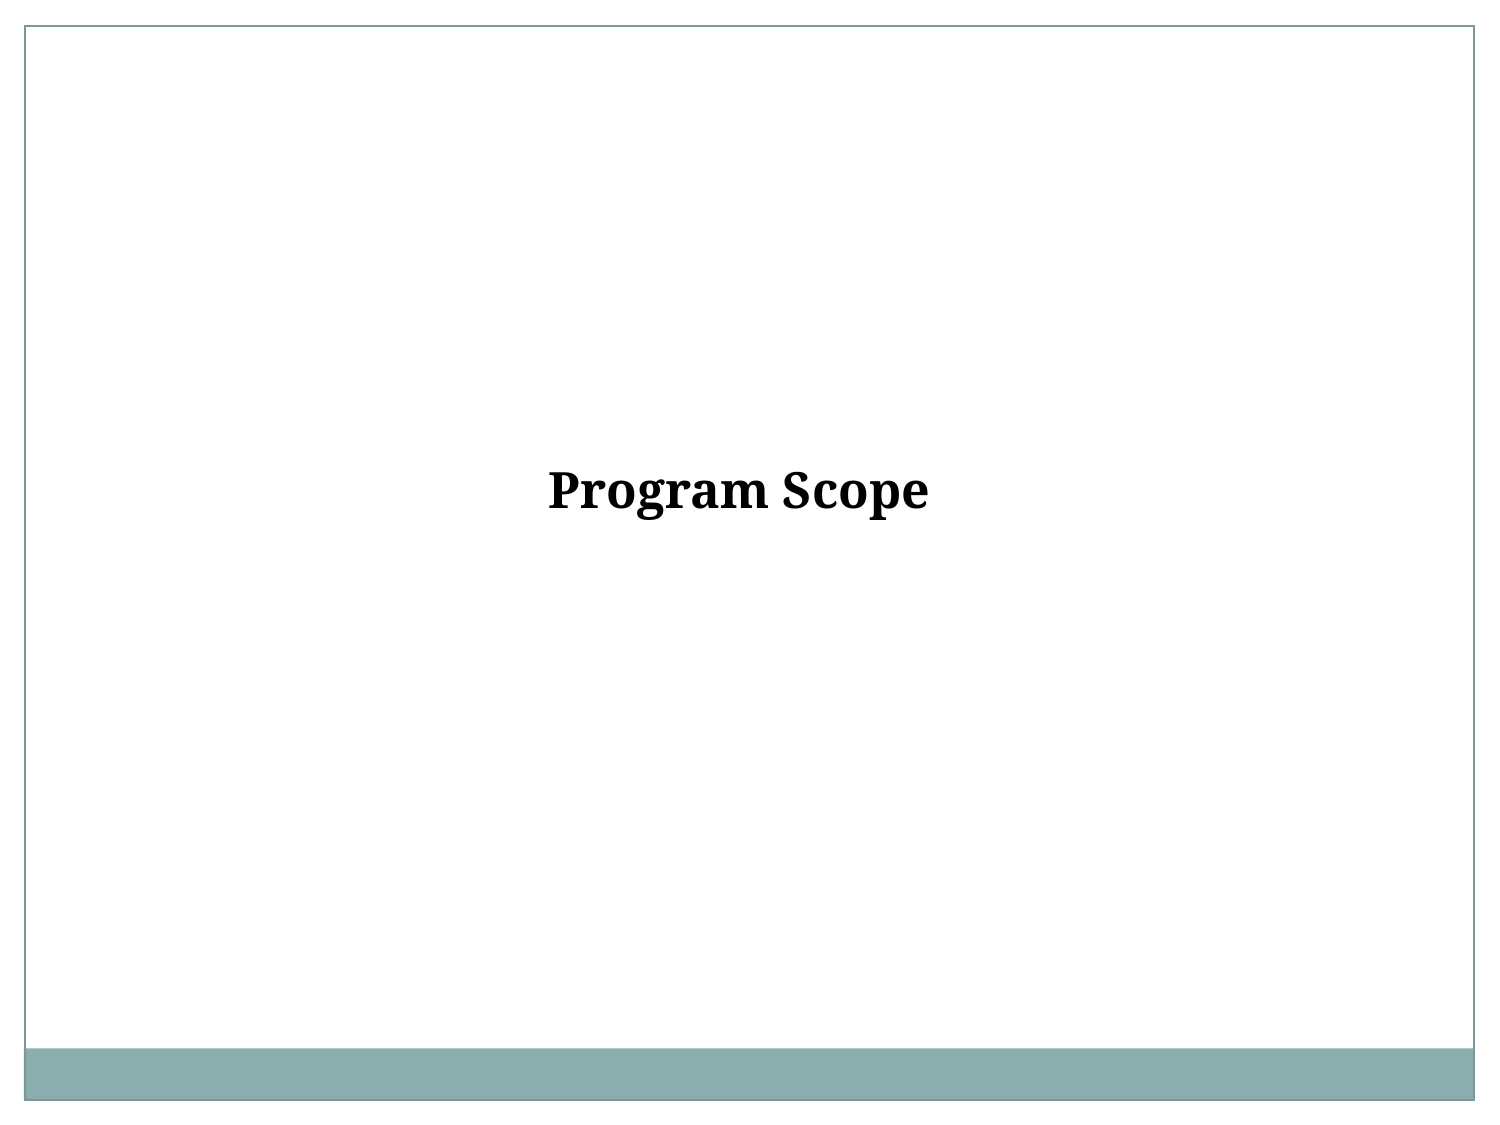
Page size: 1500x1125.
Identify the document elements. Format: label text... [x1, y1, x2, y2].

text_box Program Scope [533, 451, 945, 526]
